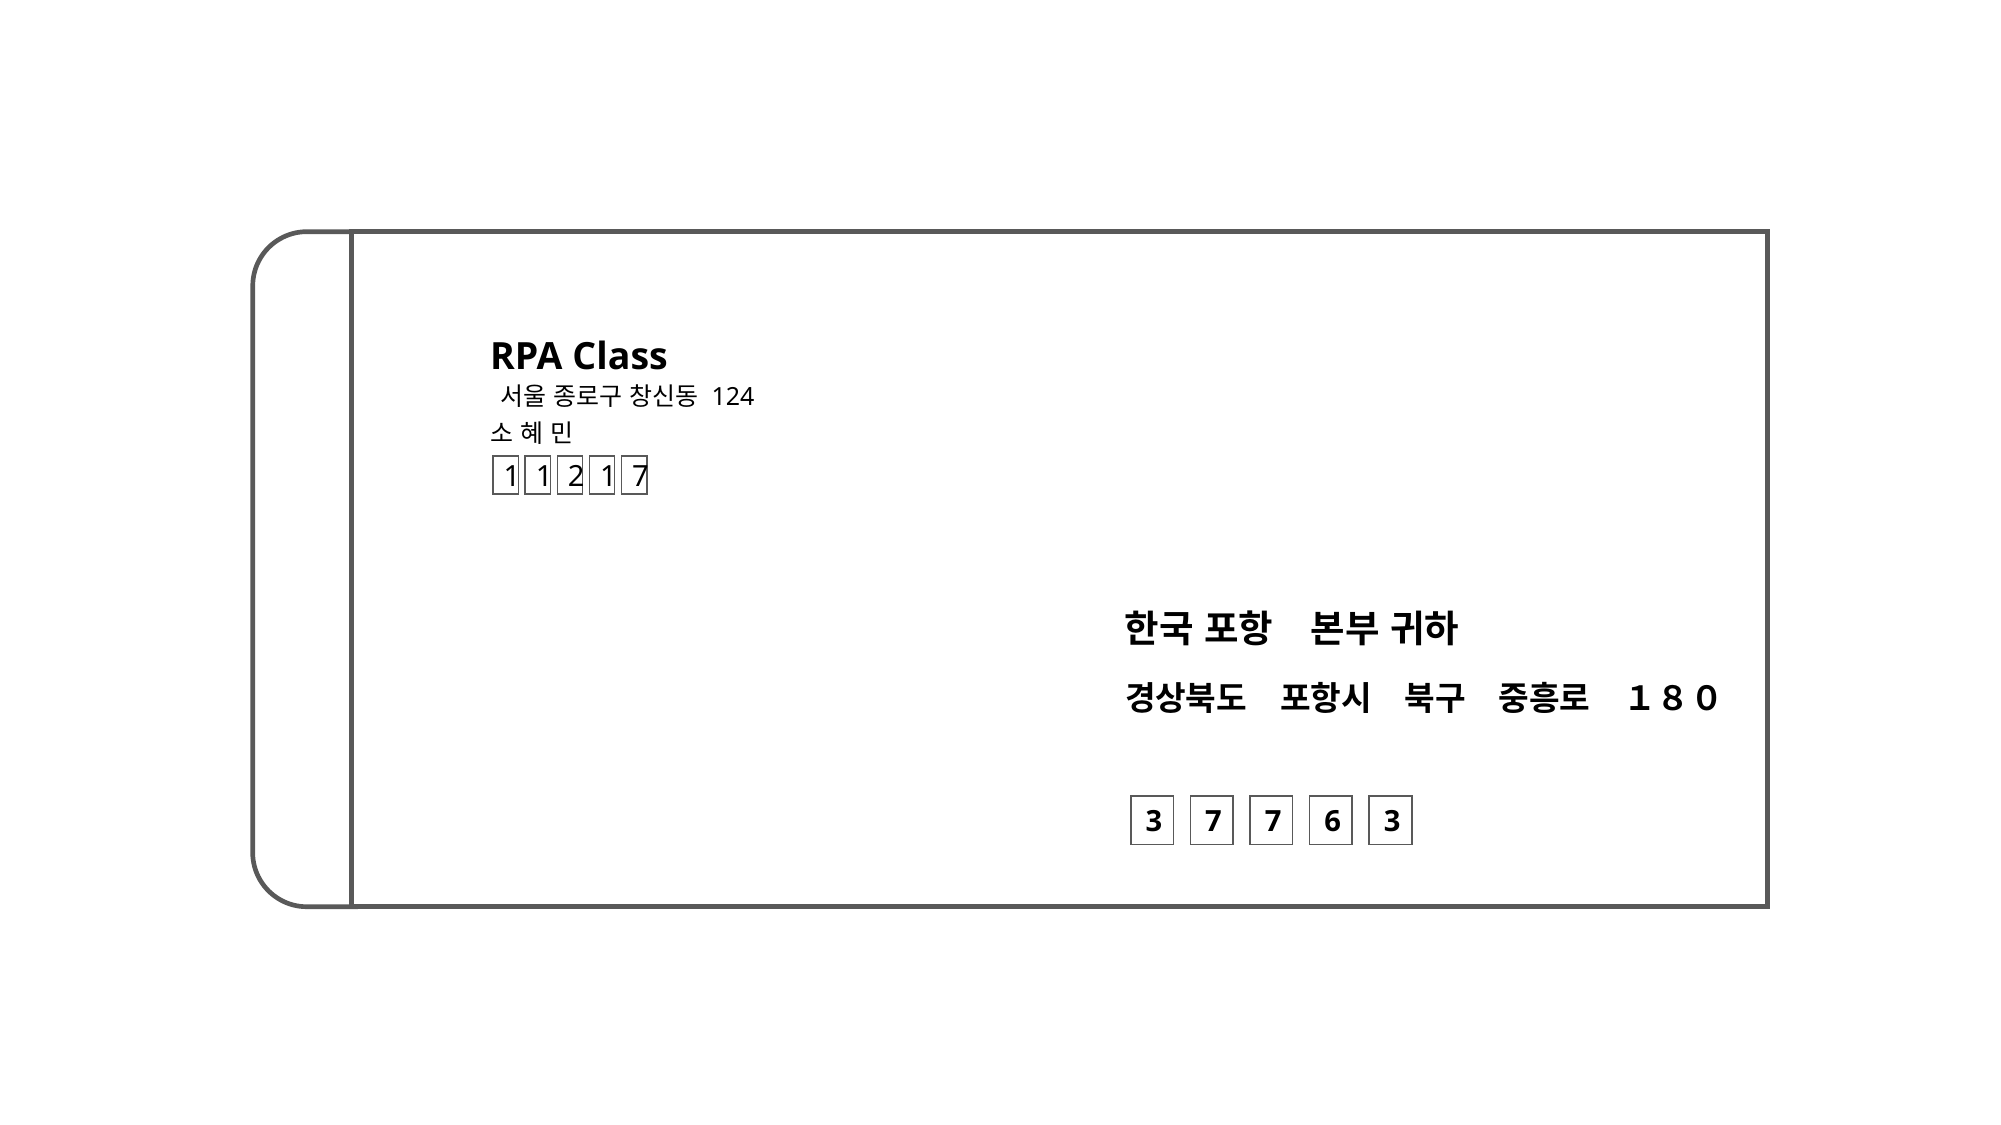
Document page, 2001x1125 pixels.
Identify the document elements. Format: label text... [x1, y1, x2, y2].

text_box 1 [588, 455, 616, 495]
text_box 3 [1130, 795, 1174, 845]
text_box 2 [556, 455, 584, 495]
text_box [351, 231, 1769, 908]
text_box 6 [1309, 795, 1353, 845]
text_box RPA Class [475, 324, 683, 384]
text_box [251, 230, 362, 908]
text_box 1 [524, 455, 552, 495]
text_box 7 [1249, 795, 1294, 845]
text_box 7 [620, 455, 648, 495]
text_box 경상북도 포항시 북구 중흥로 １８０ [1110, 669, 1768, 804]
text_box 3 [1368, 795, 1413, 845]
text_box 7 [1189, 795, 1234, 845]
text_box 소 혜 민 [476, 410, 647, 456]
text_box 1 [492, 455, 519, 495]
text_box 한국 포항 본부 귀하 [1110, 597, 1748, 657]
text_box 서울 종로구 창신동 124 [485, 373, 770, 418]
